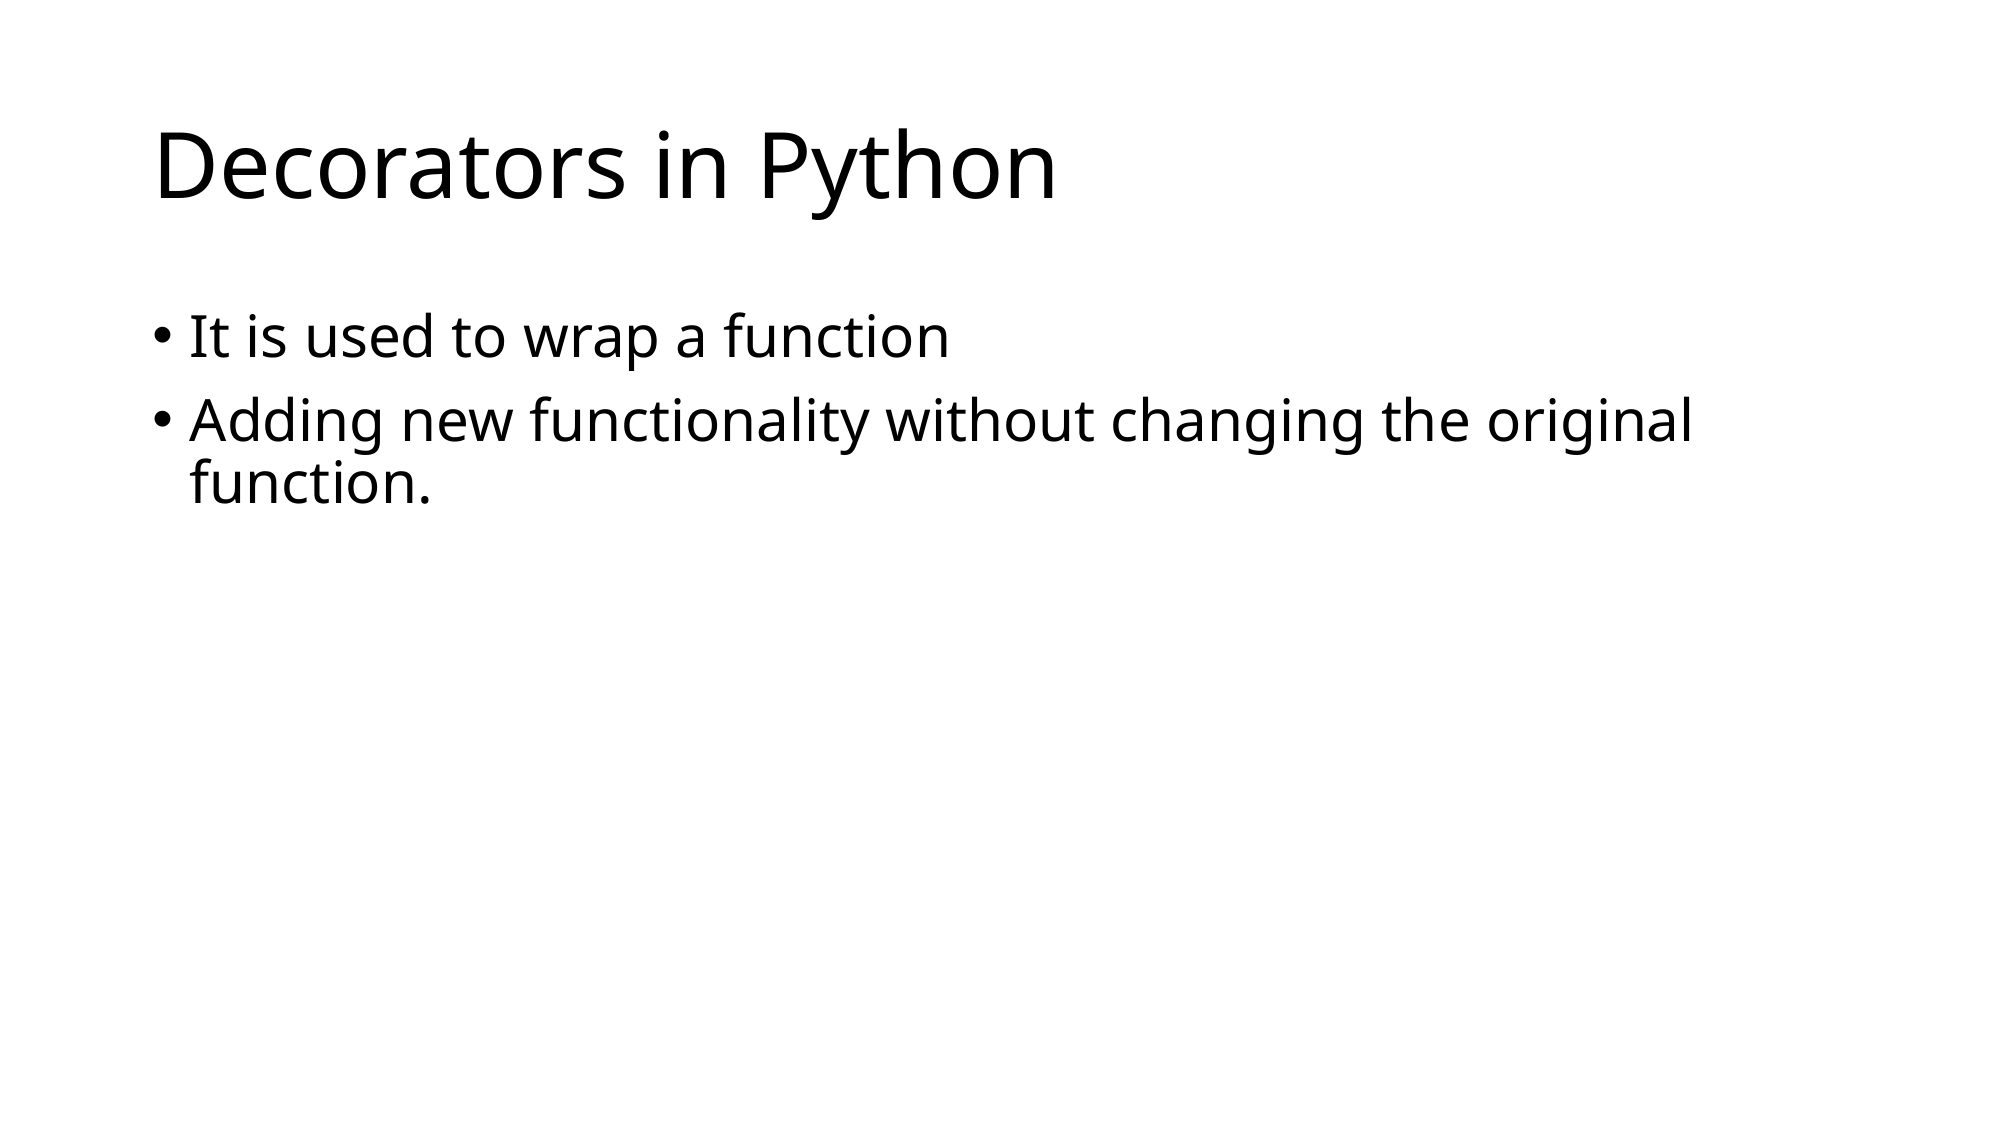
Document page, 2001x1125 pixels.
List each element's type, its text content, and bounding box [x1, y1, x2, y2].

title Decorators in Python [137, 59, 1863, 278]
list It is used to wrap a function Adding new functionality without changing the original function. [137, 299, 1863, 1014]
